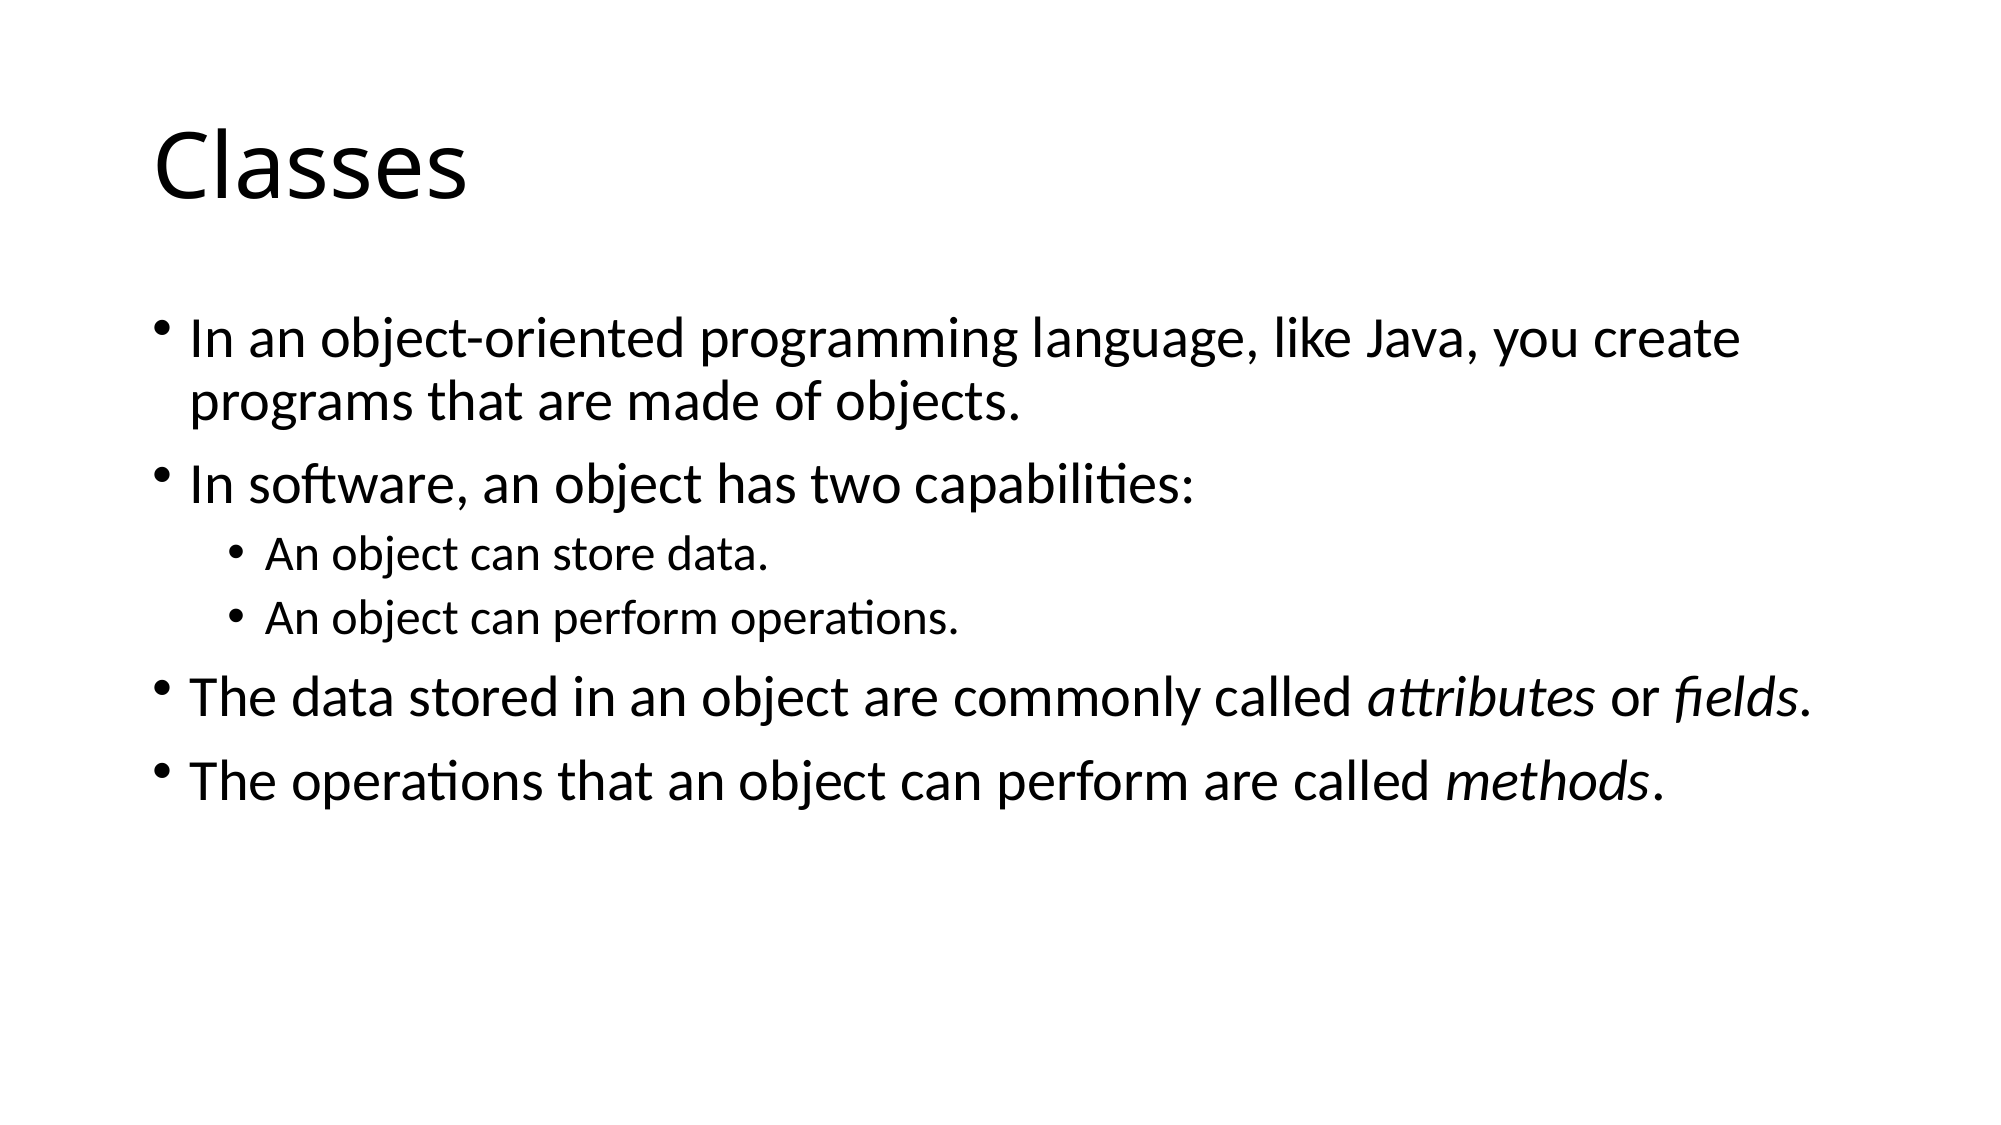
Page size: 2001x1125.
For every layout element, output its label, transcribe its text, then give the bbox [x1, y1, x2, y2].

title Classes [137, 59, 1863, 278]
list In an object-oriented programming language, like Java, you create programs that are made of objects. In software, an object has two capabilities: An object can store data. An object can perform operations. The data stored in an object are commonly called attributes or fields. The operations that an object can perform are called methods. [137, 299, 1863, 1014]
